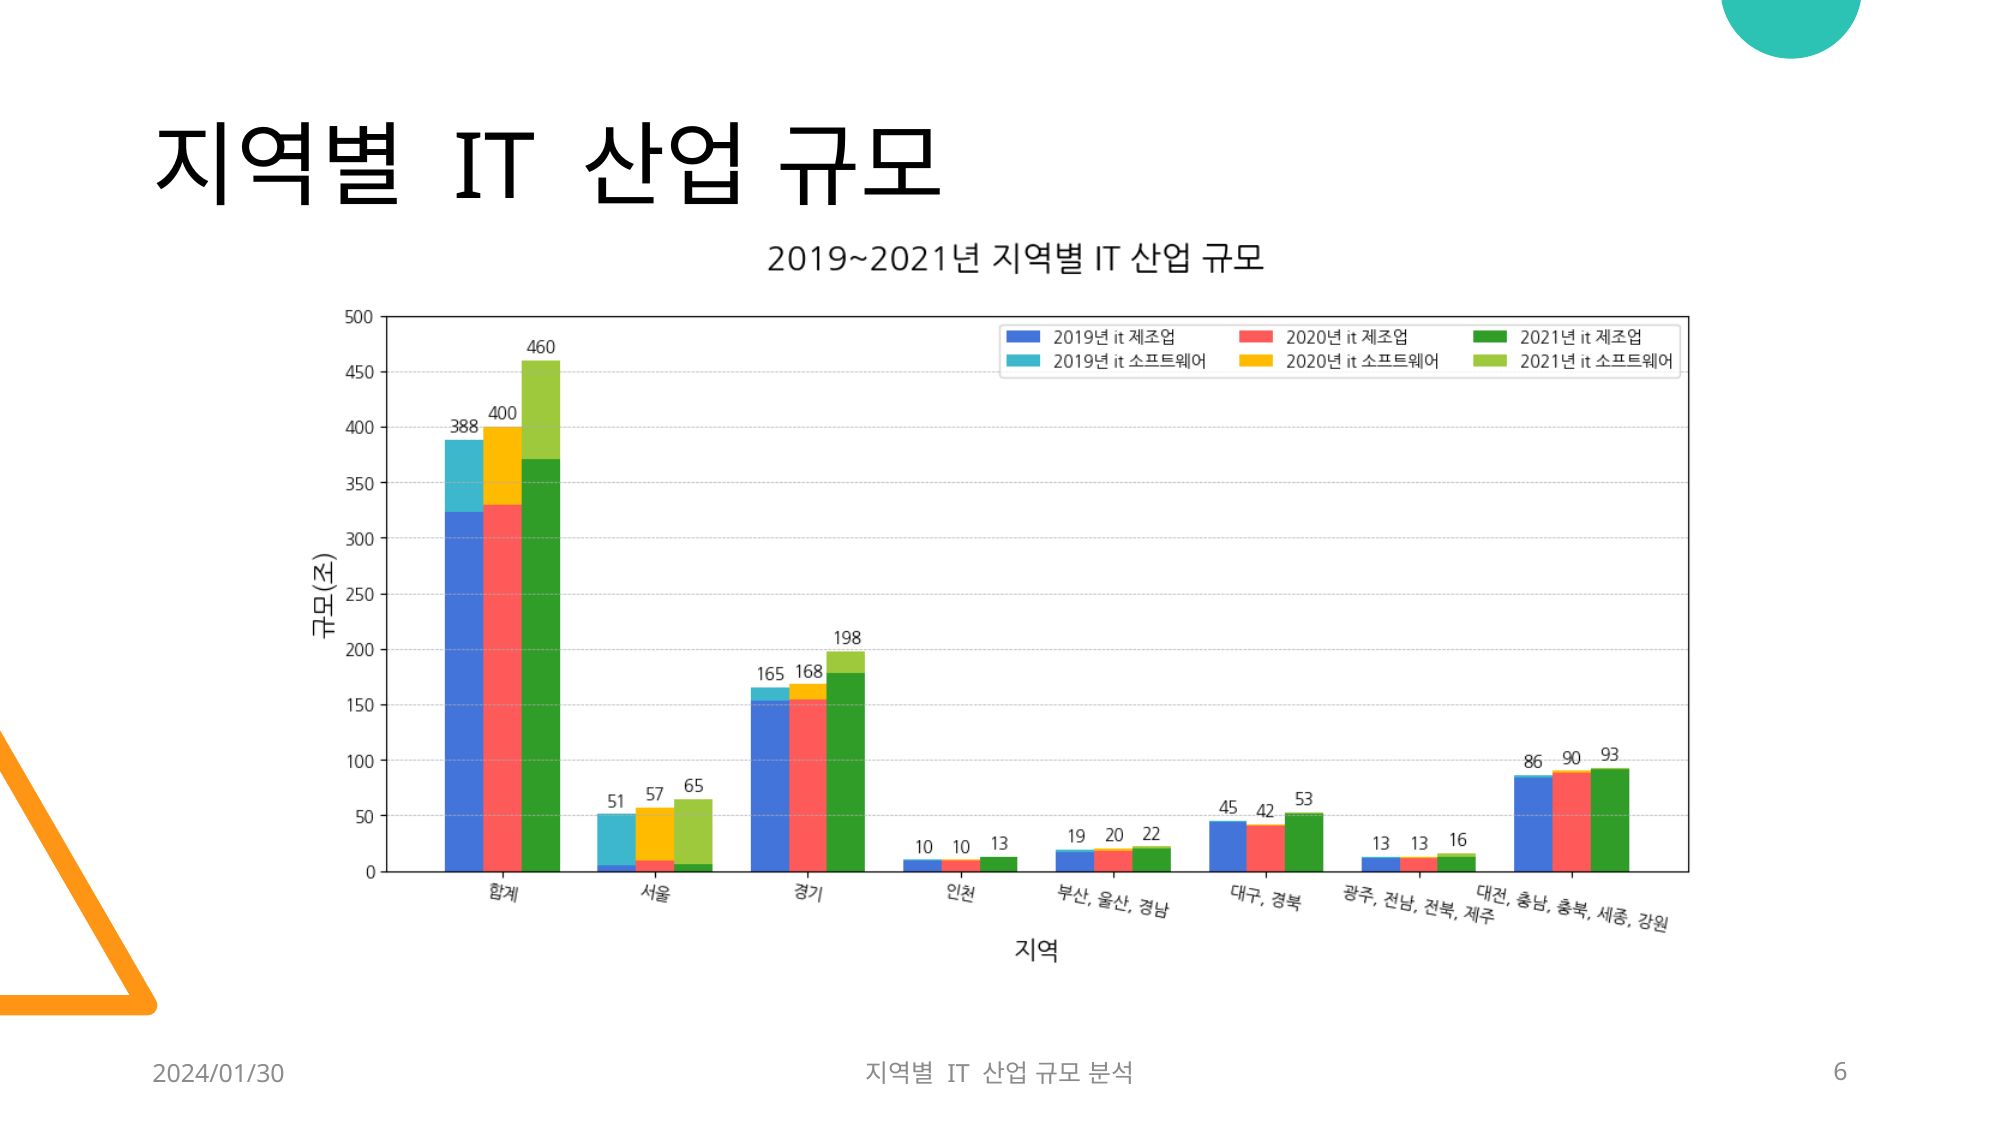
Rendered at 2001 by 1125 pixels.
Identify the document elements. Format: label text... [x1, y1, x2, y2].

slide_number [137, 1042, 588, 1103]
title 지역별 IT 산업 규모 [137, 59, 1863, 278]
picture [300, 232, 1699, 976]
slide_number 6 [1412, 1042, 1863, 1103]
footer 지역별 IT 산업 규모 분석 [662, 1042, 1338, 1103]
